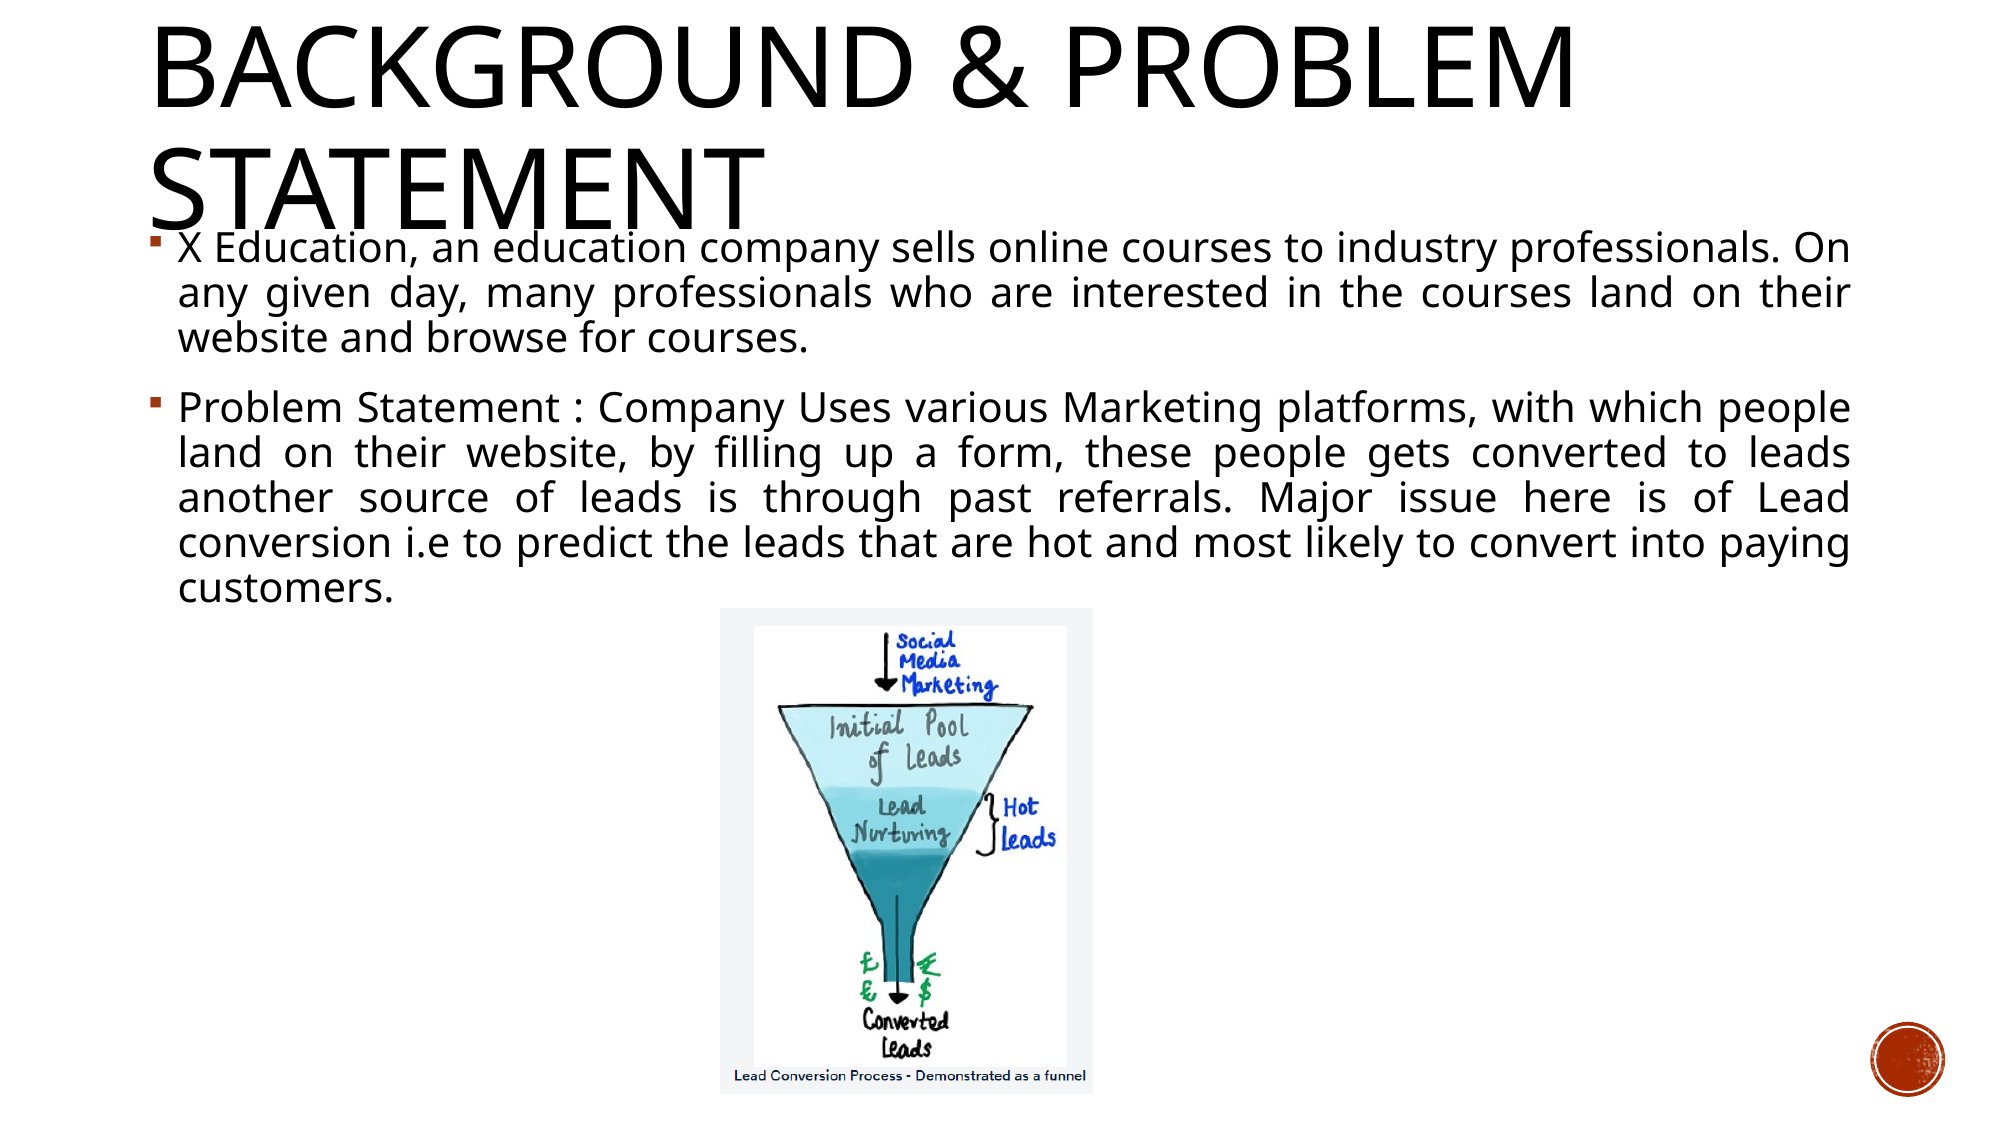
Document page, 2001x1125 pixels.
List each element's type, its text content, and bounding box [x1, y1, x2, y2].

title Background & Problem statement [132, 0, 1783, 219]
list X Education, an education company sells online courses to industry professionals. On any given day, many professionals who are interested in the courses land on their website and browse for courses. Problem Statement : Company Uses various Marketing platforms, with which people land on their website, by filling up a form, these people gets converted to leads another source of leads is through past referrals. Major issue here is of Lead conversion i.e to predict the leads that are hot and most likely to convert into paying customers. [132, 219, 1868, 874]
picture [720, 608, 1093, 1094]
